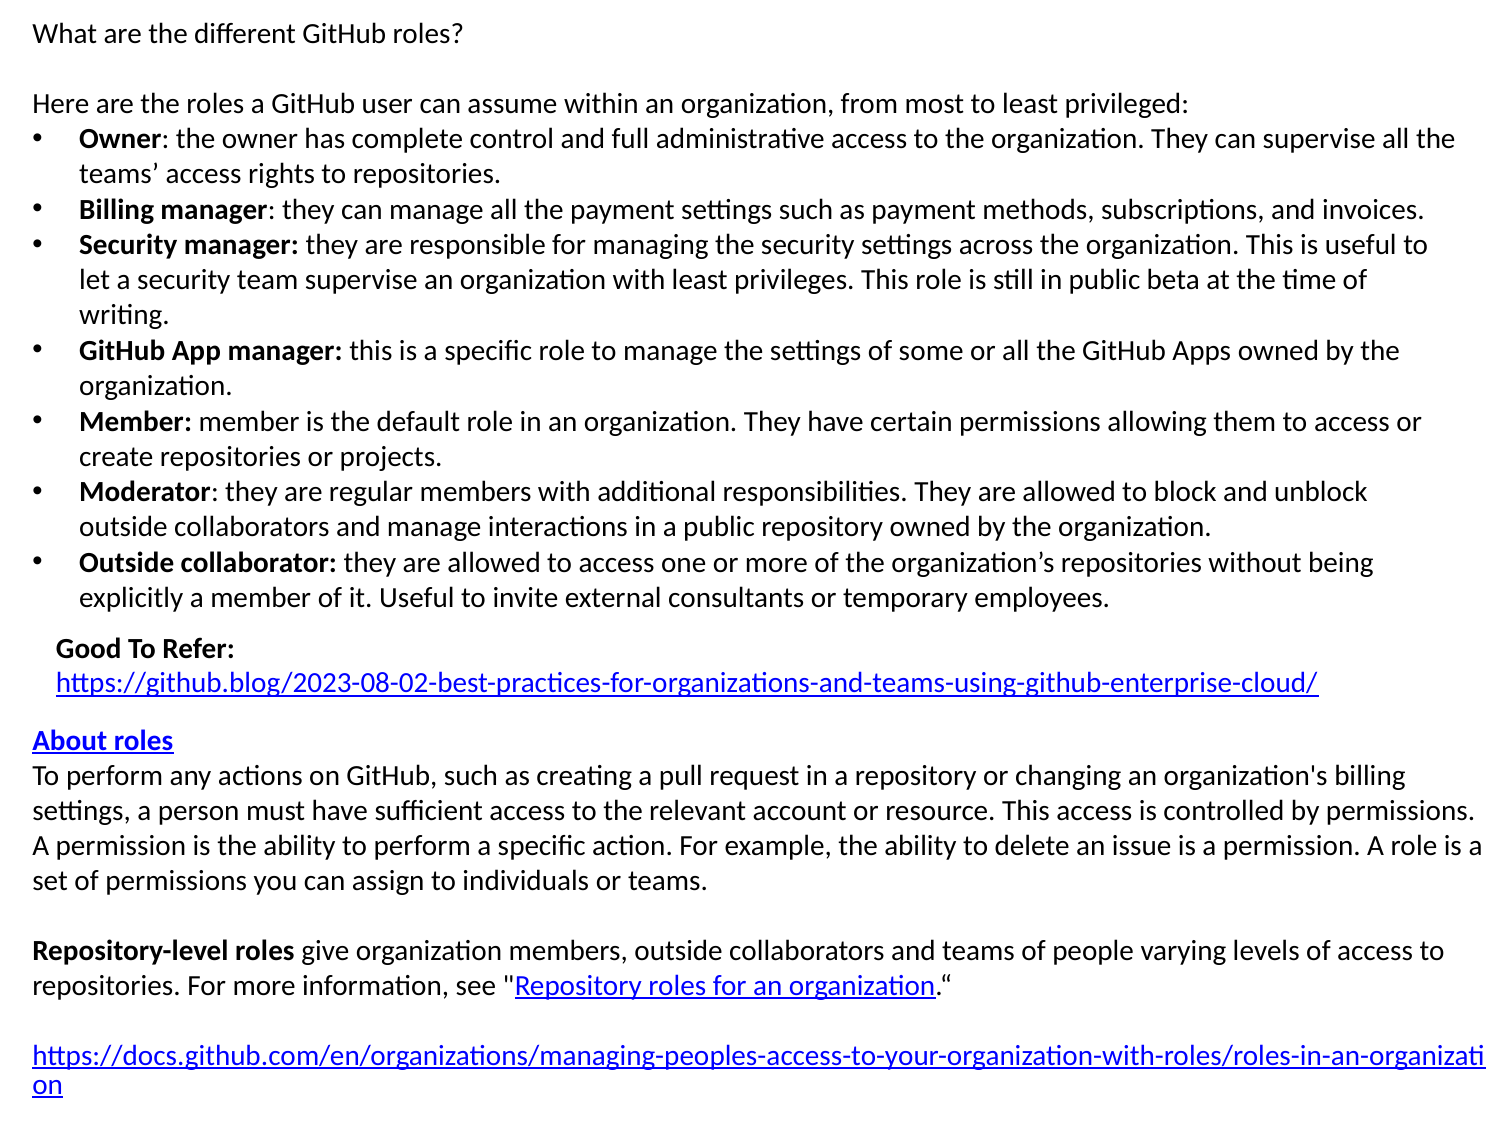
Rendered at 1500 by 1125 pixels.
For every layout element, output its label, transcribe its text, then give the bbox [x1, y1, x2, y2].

text_box About roles To perform any actions on GitHub, such as creating a pull request in a repository or changing an organization's billing settings, a person must have sufficient access to the relevant account or resource. This access is controlled by permissions. A permission is the ability to perform a specific action. For example, the ability to delete an issue is a permission. A role is a set of permissions you can assign to individuals or teams. Repository-level roles give organization members, outside collaborators and teams of people varying levels of access to repositories. For more information, see "Repository roles for an organization.“ https://docs.github.com/en/organizations/managing-peoples-access-to-your-organization-with-roles/roles-in-an-organization [17, 713, 1500, 1114]
text_box What are the different GitHub roles? Here are the roles a GitHub user can assume within an organization, from most to least privileged: Owner: the owner has complete control and full administrative access to the organization. They can supervise all the teams’ access rights to repositories. Billing manager: they can manage all the payment settings such as payment methods, subscriptions, and invoices. Security manager: they are responsible for managing the security settings across the organization. This is useful to let a security team supervise an organization with least privileges. This role is still in public beta at the time of writing. GitHub App manager: this is a specific role to manage the settings of some or all the GitHub Apps owned by the organization. Member: member is the default role in an organization. They have certain permissions allowing them to access or create repositories or projects. Moderator: they are regular members with additional responsibilities. They are allowed to block and unblock outside collaborators and manage interactions in a public repository owned by the organization. Outside collaborator: they are allowed to access one or more of the organization’s repositories without being explicitly a member of it. Useful to invite external consultants or temporary employees. [17, 7, 1477, 621]
text_box Good To Refer: https://github.blog/2023-08-02-best-practices-for-organizations-and-teams-using-github-enterprise-cloud/ [41, 621, 1453, 713]
